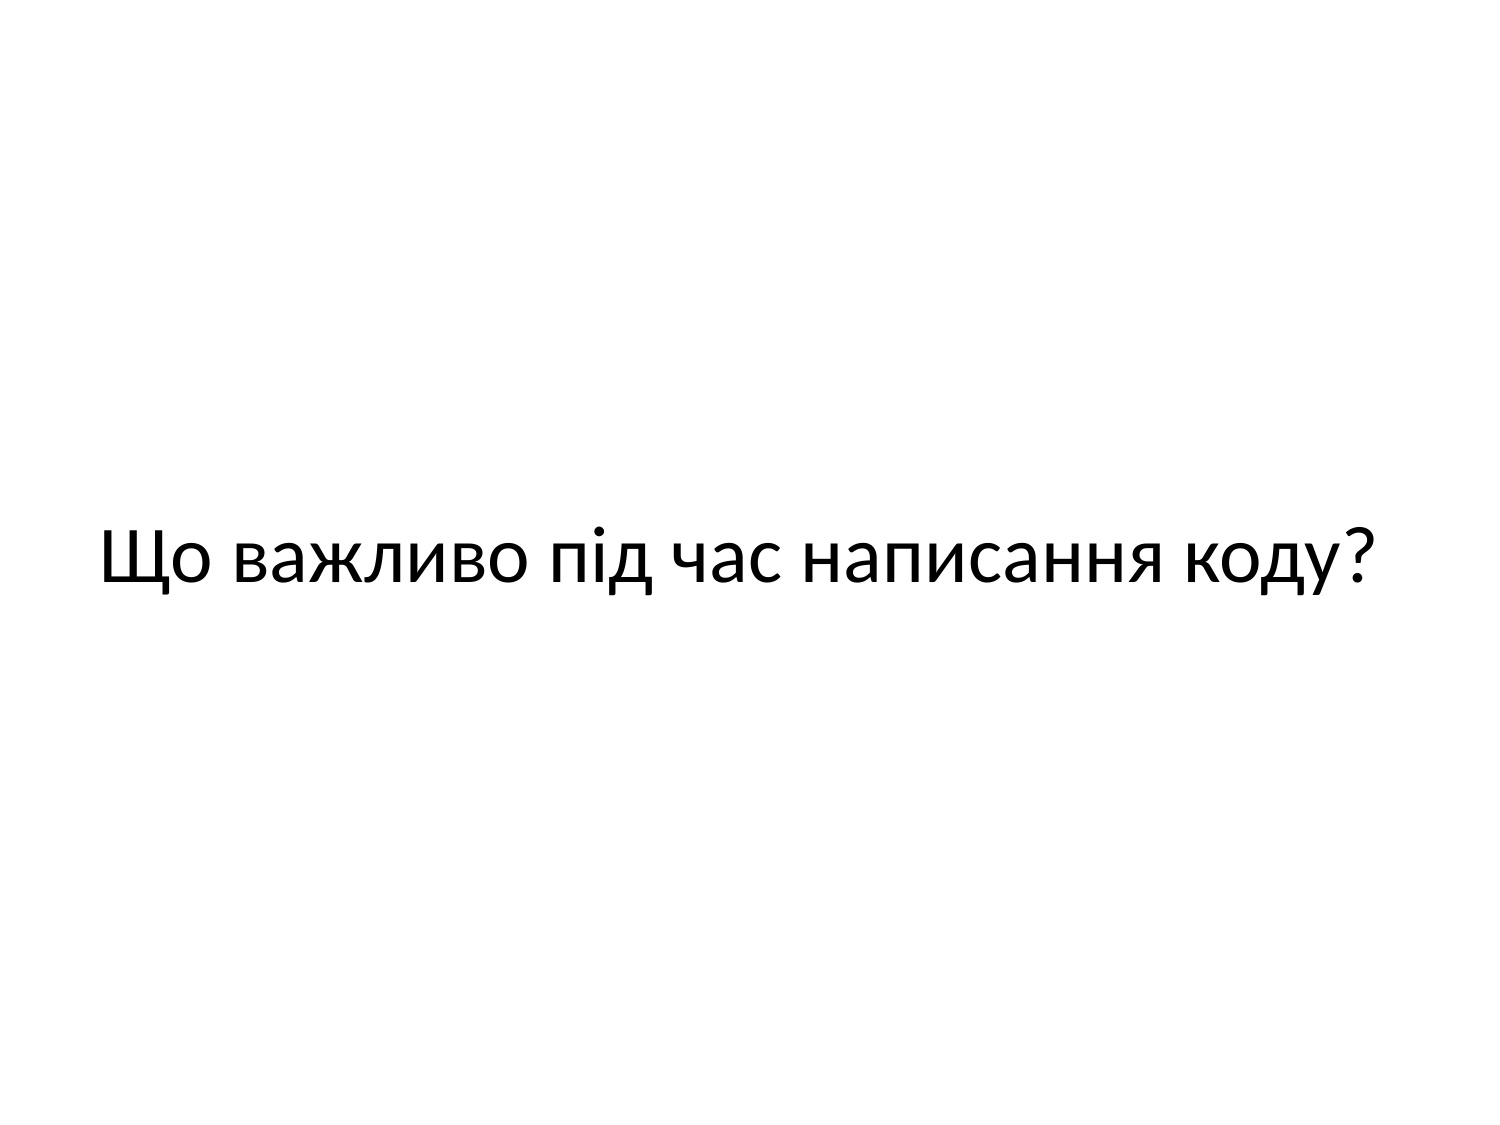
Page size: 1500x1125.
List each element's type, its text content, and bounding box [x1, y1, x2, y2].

title Що важливо під час написання коду? [64, 456, 1415, 644]
